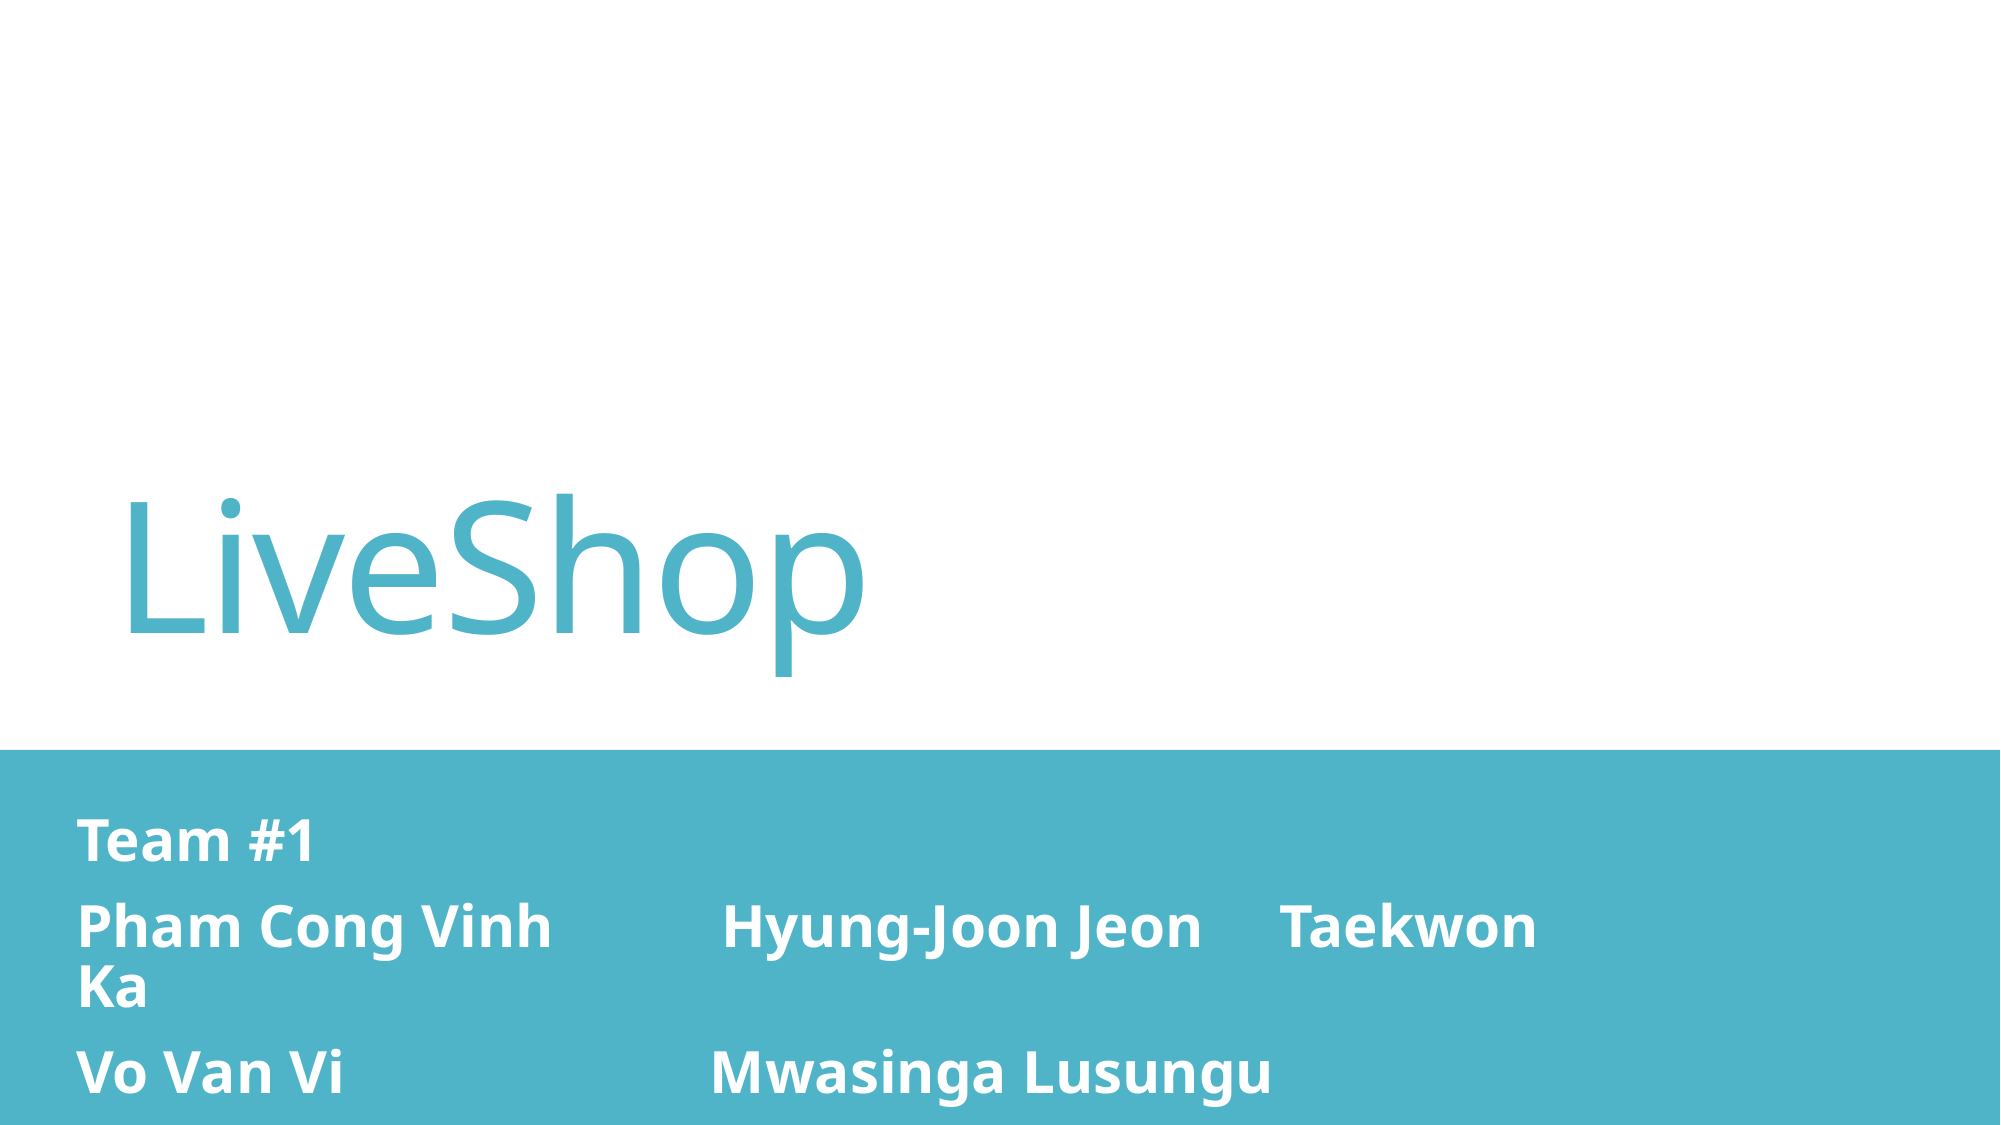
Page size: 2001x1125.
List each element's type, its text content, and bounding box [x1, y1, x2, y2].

text_box [0, 749, 2000, 1125]
text_box Team #1 Pham Cong Vinh Hyung-Joon Jeon Taekwon Ka Vo Van Vi Mwasinga Lusungu [61, 806, 1575, 938]
title LiveShop [98, 125, 1868, 677]
